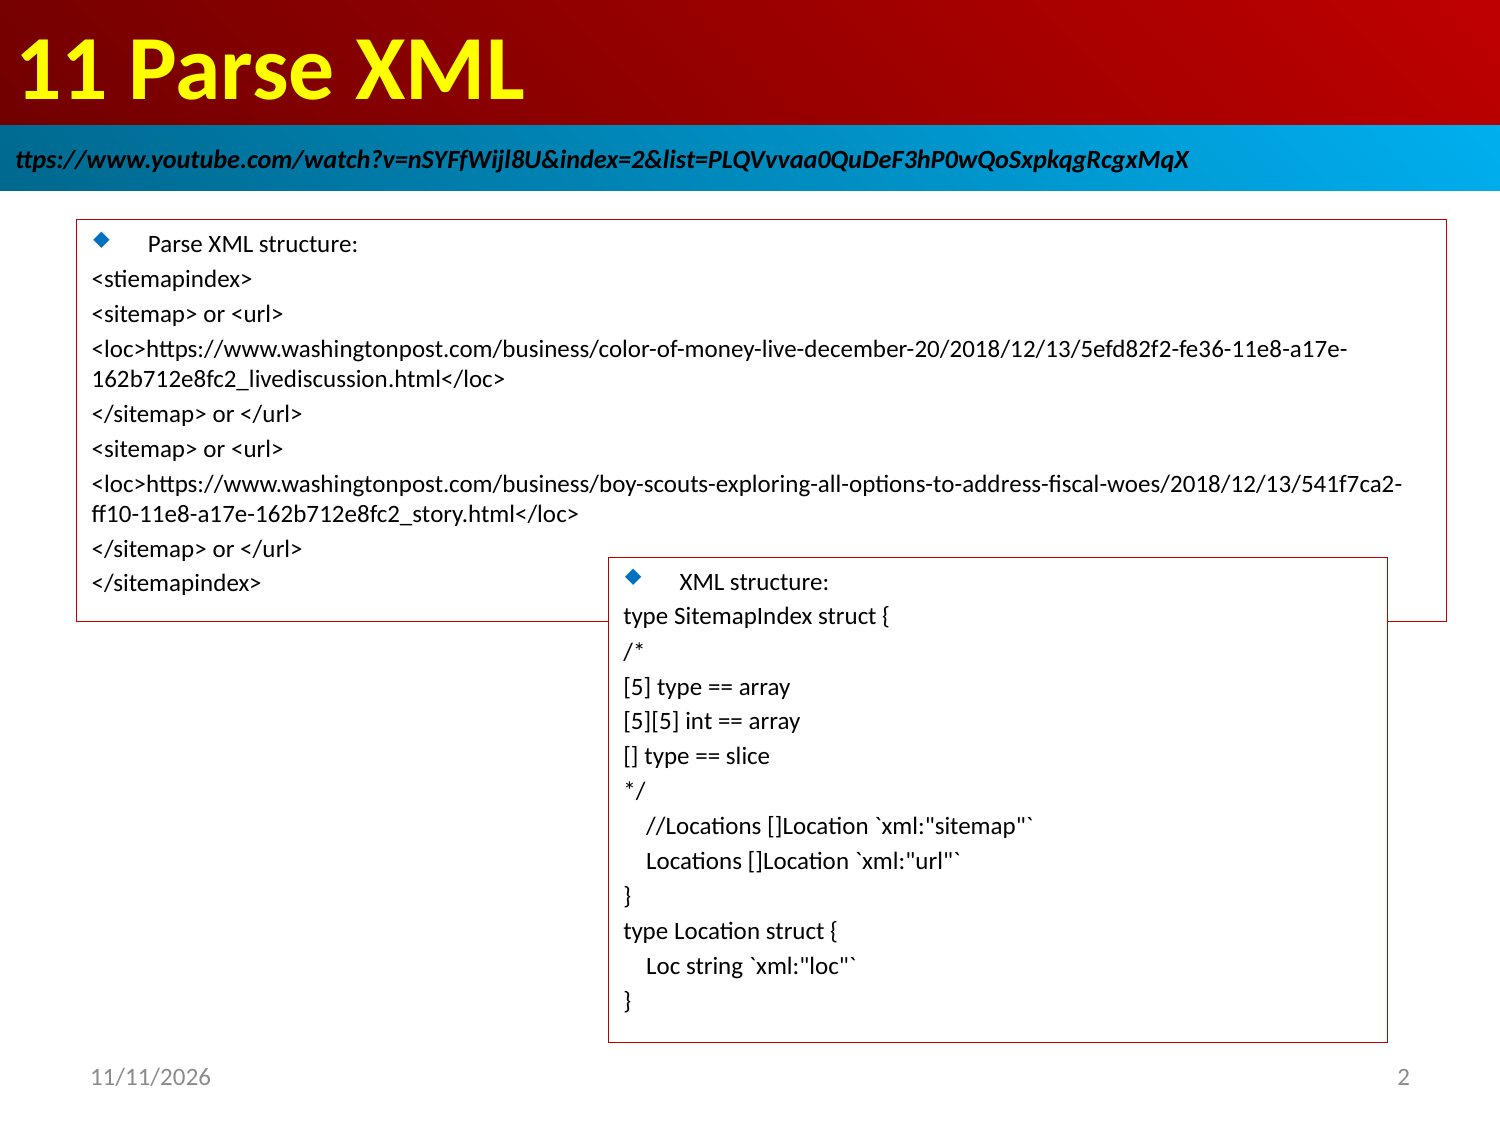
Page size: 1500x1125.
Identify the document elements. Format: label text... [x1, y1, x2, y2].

text_box ttps://www.youtube.com/watch?v=nSYFfWijl8U&index=2&list=PLQVvvaa0QuDeF3hP0wQoSxpkqgRcgxMqX [0, 125, 1500, 191]
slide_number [75, 1042, 425, 1109]
subtitle Parse XML structure: <stiemapindex> <sitemap> or <url> <loc>https://www.washingtonpost.com/business/color-of-money-live-december-20/2018/12/13/5efd82f2-fe36-11e8-a17e-162b712e8fc2_livediscussion.html</loc> </sitemap> or </url> <sitemap> or <url> <loc>https://www.washingtonpost.com/business/boy-scouts-exploring-all-options-to-address-fiscal-woes/2018/12/13/541f7ca2-ff10-11e8-a17e-162b712e8fc2_story.html</loc> </sitemap> or </url> </sitemapindex> [76, 219, 1447, 622]
text_box XML structure: type SitemapIndex struct { /* [5] type == array [5][5] int == array [] type == slice */ //Locations []Location `xml:"sitemap"` Locations []Location `xml:"url"` } type Location struct { Loc string `xml:"loc"` } [608, 557, 1388, 1043]
slide_number 2 [1074, 1042, 1425, 1109]
title 11 Parse XML [0, 0, 1500, 125]
